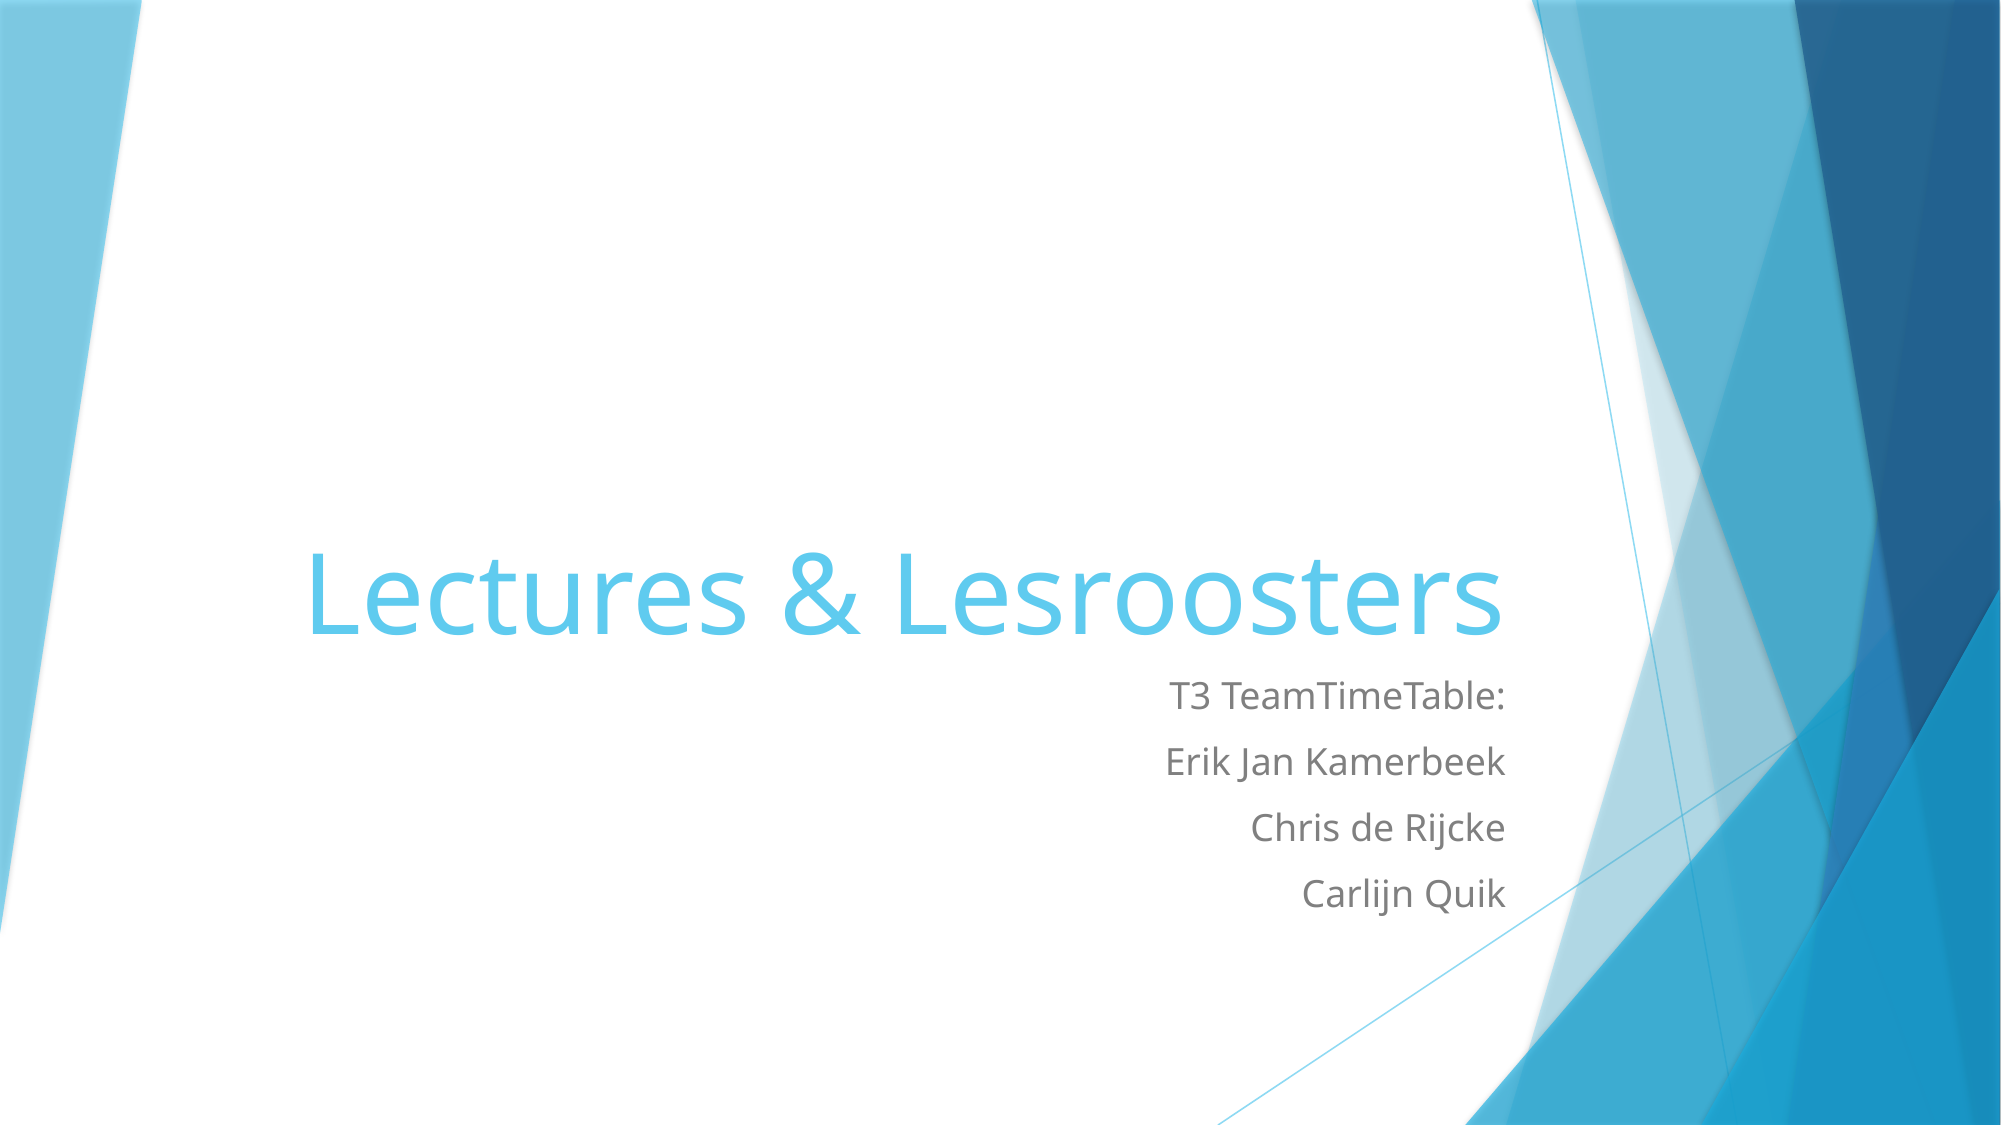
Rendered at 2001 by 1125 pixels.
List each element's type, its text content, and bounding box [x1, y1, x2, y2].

subtitle T3 TeamTimeTable: Erik Jan Kamerbeek Chris de Rijcke Carlijn Quik [247, 664, 1522, 956]
title Lectures & Lesroosters [247, 394, 1522, 664]
